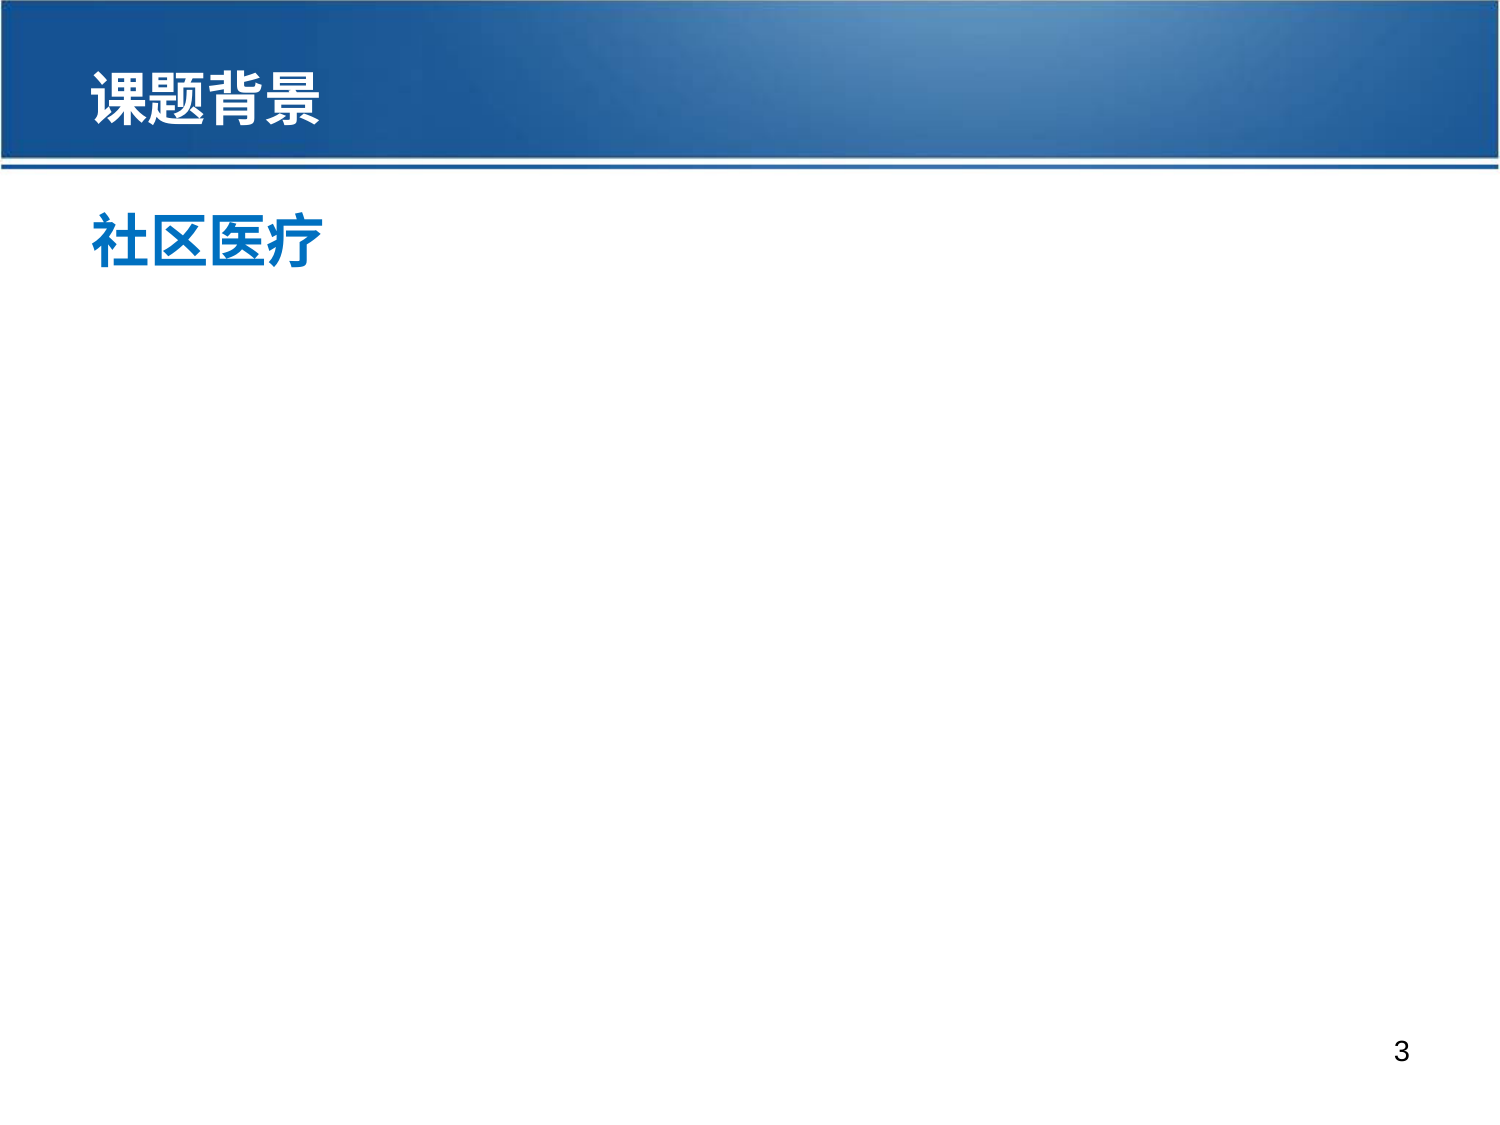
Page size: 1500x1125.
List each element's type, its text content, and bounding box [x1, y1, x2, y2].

slide_number 3 [1074, 1024, 1426, 1103]
picture [0, 0, 1500, 1125]
text_box 社区医疗 [76, 196, 340, 282]
text_box 课题背景 [74, 54, 1425, 151]
